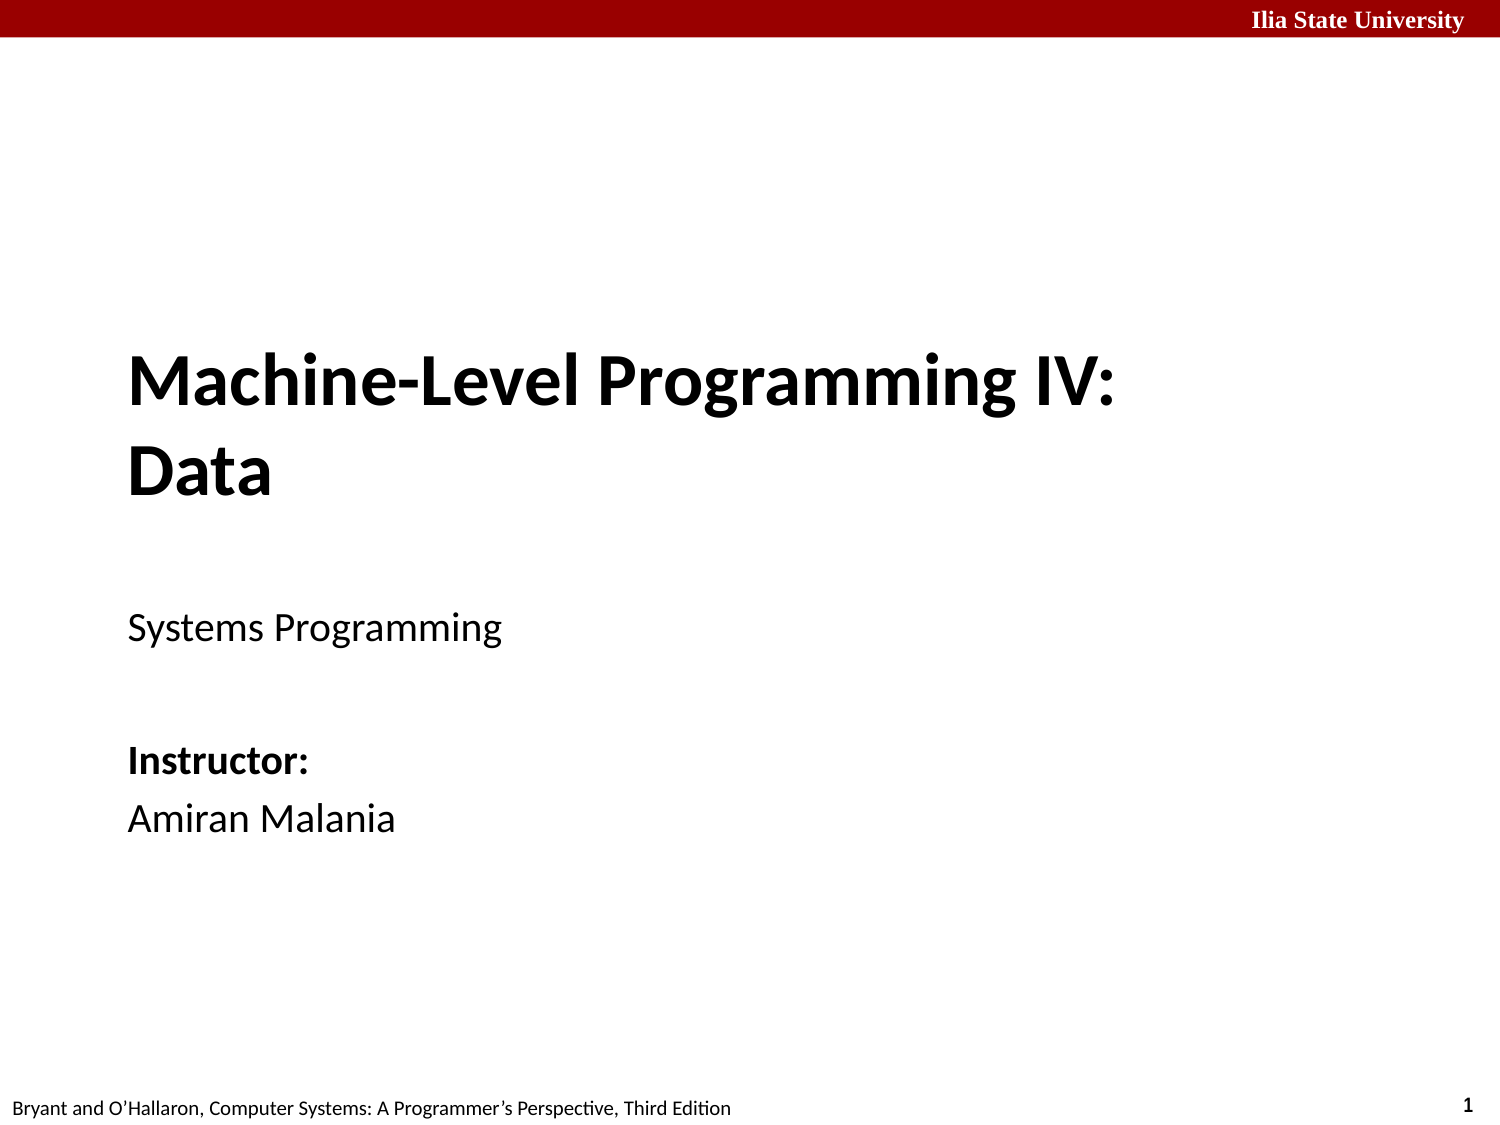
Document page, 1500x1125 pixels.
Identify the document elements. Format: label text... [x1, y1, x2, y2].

subtitle Instructor: Amiran Malania [112, 725, 1373, 1013]
title Machine-Level Programming IV: Data Systems Programming [112, 292, 1388, 688]
